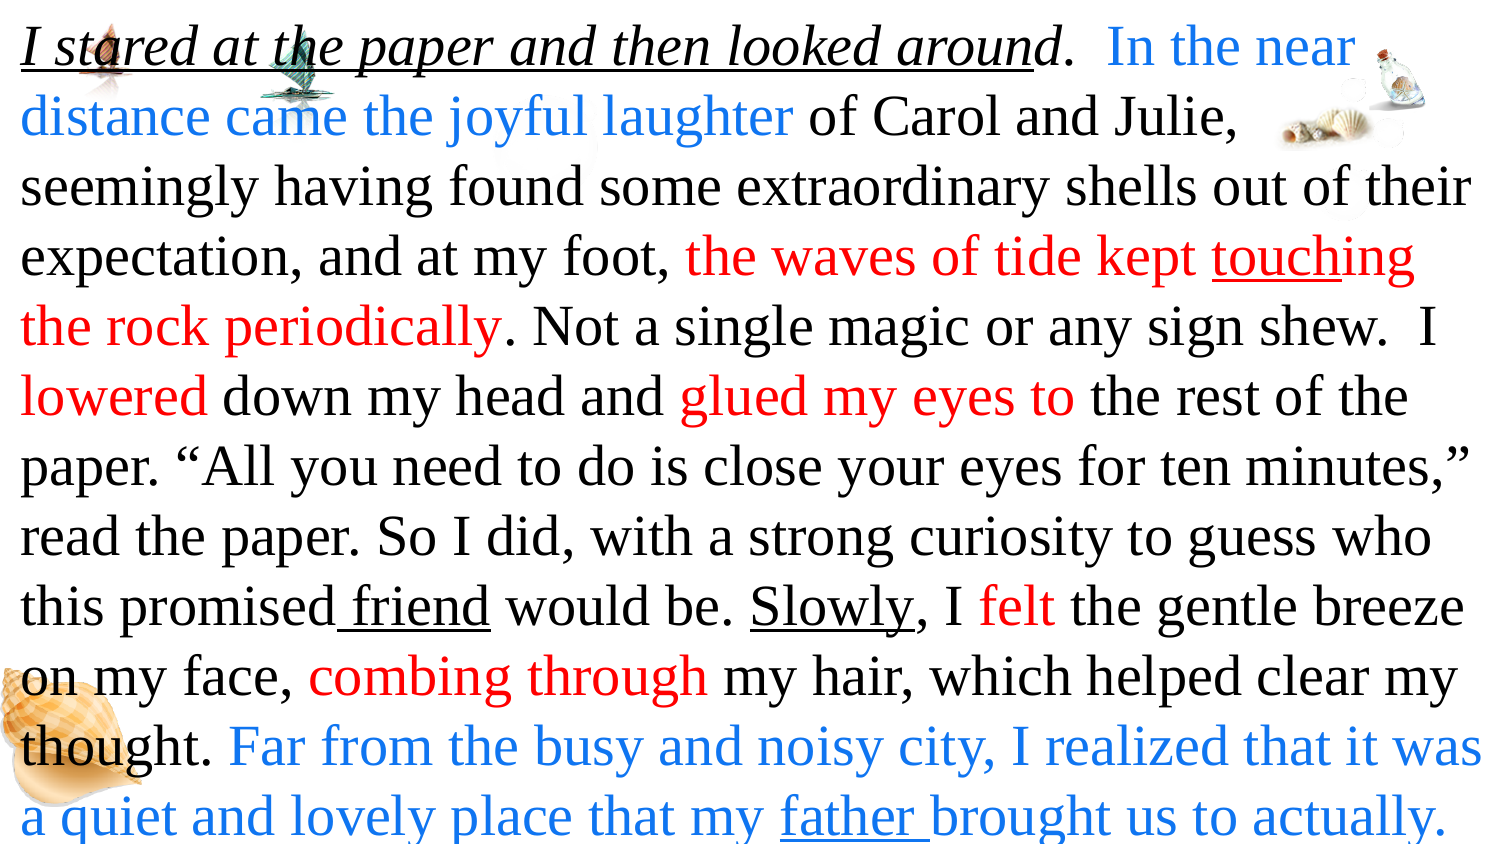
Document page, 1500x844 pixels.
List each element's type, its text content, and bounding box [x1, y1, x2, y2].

picture [1314, 164, 1373, 223]
picture [59, 7, 149, 133]
picture [251, 20, 350, 144]
text_box I stared at the paper and then looked around. In the near distance came the joyful laughter of Carol and Julie, seemingly having found some extraordinary shells out of their expectation, and at my foot, the waves of tide kept touching the rock periodically. Not a single magic or any sign shew. I lowered down my head and glued my eyes to the rest of the paper. “All you need to do is close your eyes for ten minutes,” read the paper. So I did, with a strong curiosity to guess who this promised friend would be. Slowly, I felt the gentle breeze on my face, combing through my hair, which helped clear my thought. Far from the busy and noisy city, I realized that it was a quiet and lovely place that my father brought us to actually. [5, 0, 1500, 844]
picture [1268, 44, 1429, 163]
picture [490, 90, 603, 203]
picture [0, 668, 142, 808]
